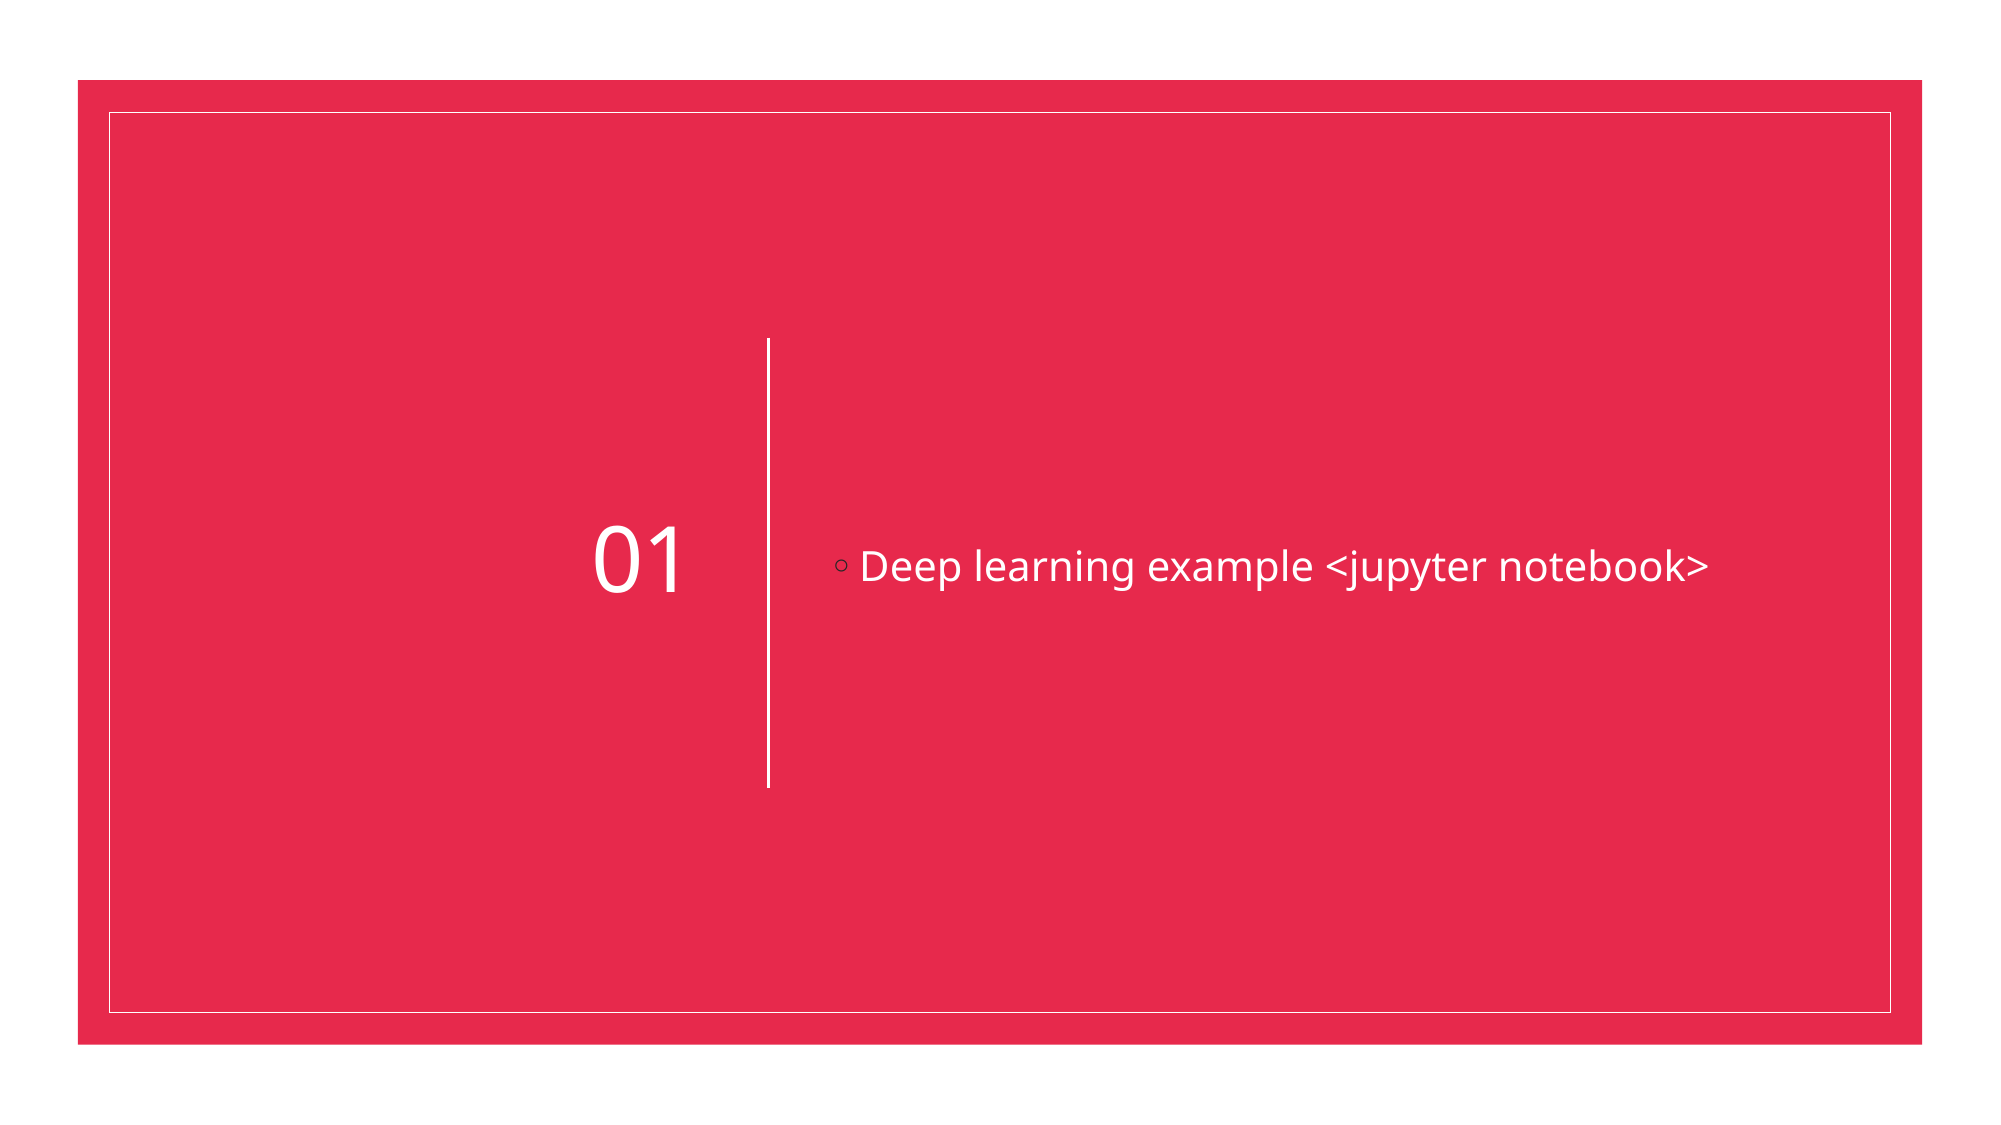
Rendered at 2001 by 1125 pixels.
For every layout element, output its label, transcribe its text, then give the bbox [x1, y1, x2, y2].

text_box [77, 79, 1923, 1046]
text_box [0, 0, 2000, 1125]
text_box [109, 112, 1891, 1013]
list Deep learning example <jupyter notebook> [814, 164, 1834, 961]
title 01 [142, 164, 711, 961]
